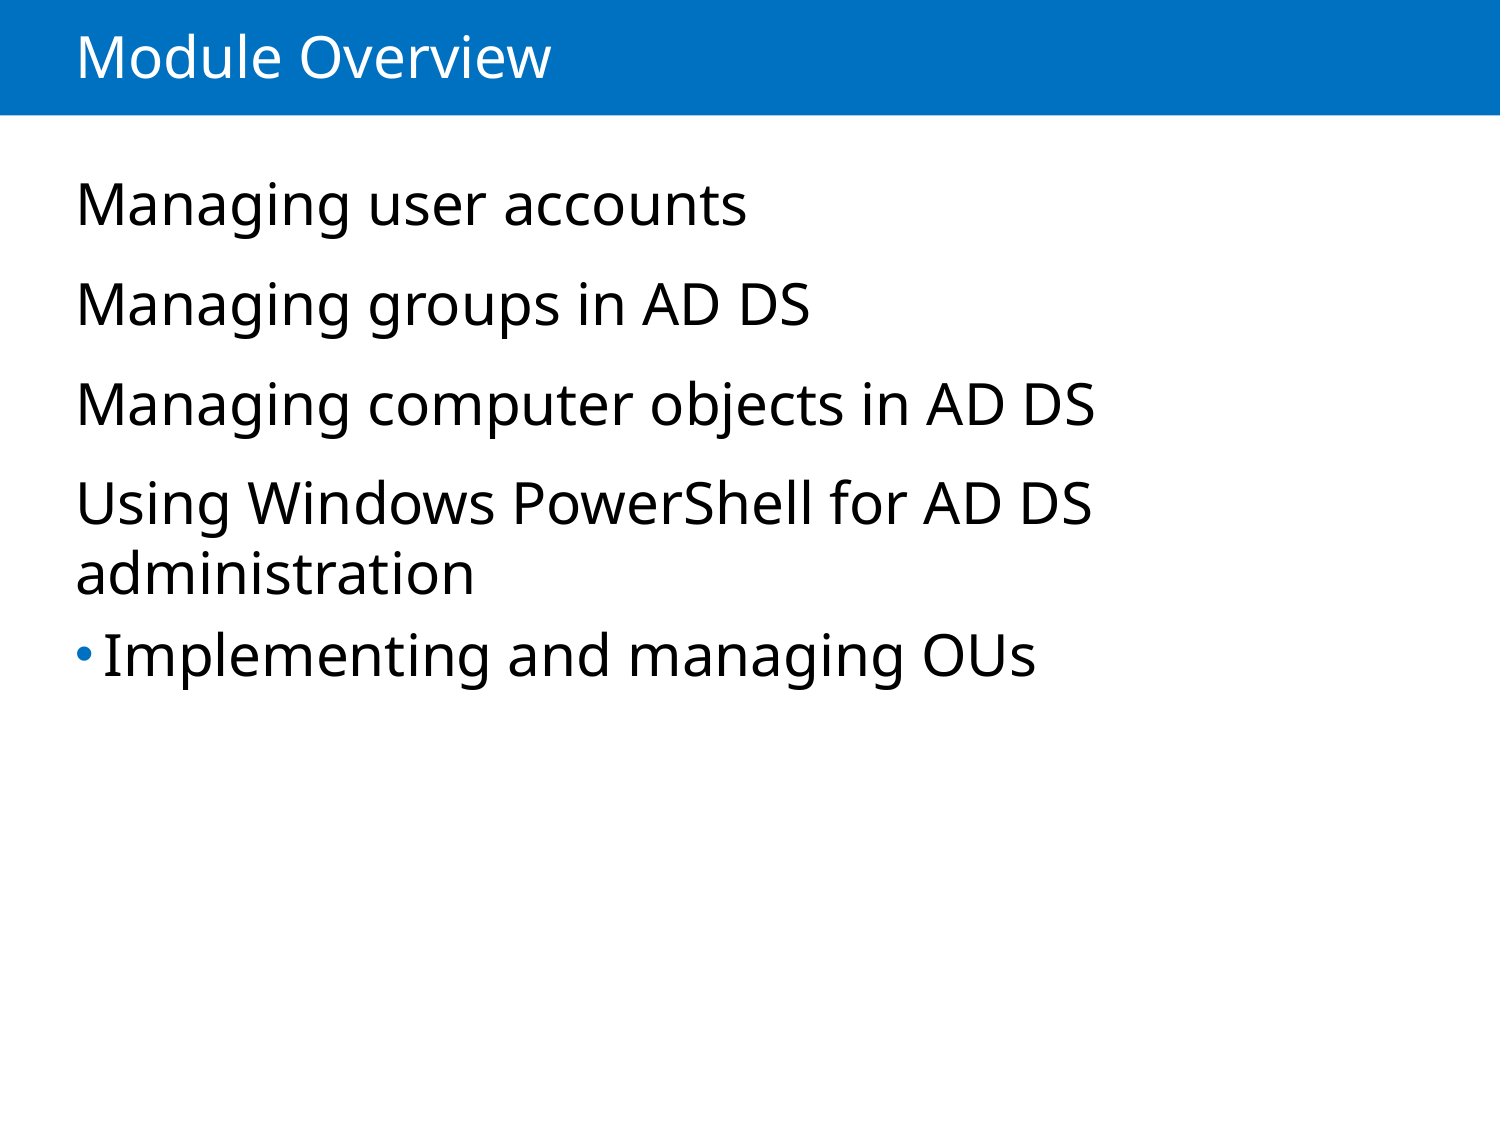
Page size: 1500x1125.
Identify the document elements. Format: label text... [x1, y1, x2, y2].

list Managing user accounts Managing groups in AD DS Managing computer objects in AD DS Using Windows PowerShell for AD DS administration Implementing and managing OUs [74, 167, 1408, 1013]
title Module Overview [75, 0, 1351, 122]
